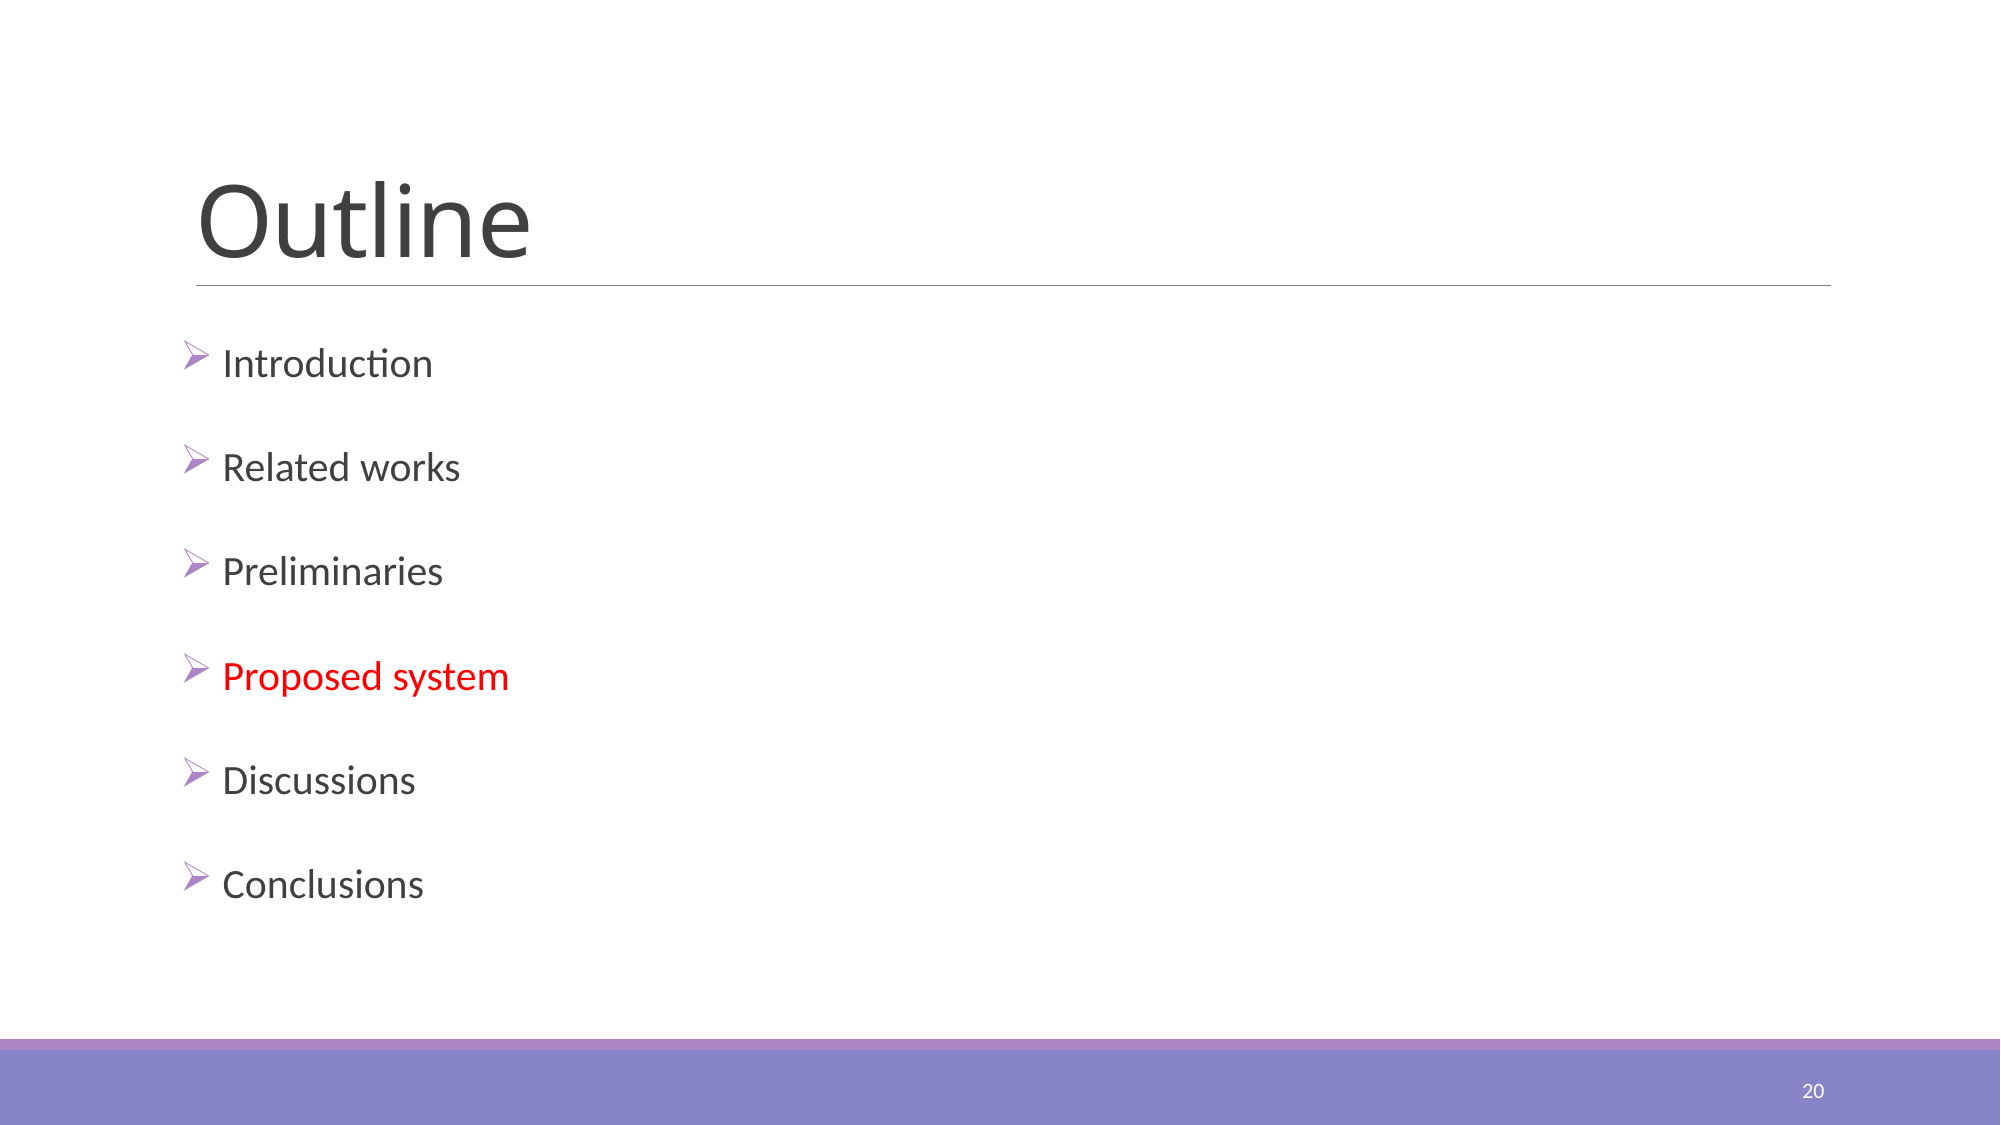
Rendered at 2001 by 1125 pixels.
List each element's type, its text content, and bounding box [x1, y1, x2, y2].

list Introduction Related works Preliminaries Proposed system Discussions Conclusions [180, 302, 1830, 963]
title Outline [180, 47, 1830, 285]
slide_number 20 [1624, 1059, 1840, 1120]
